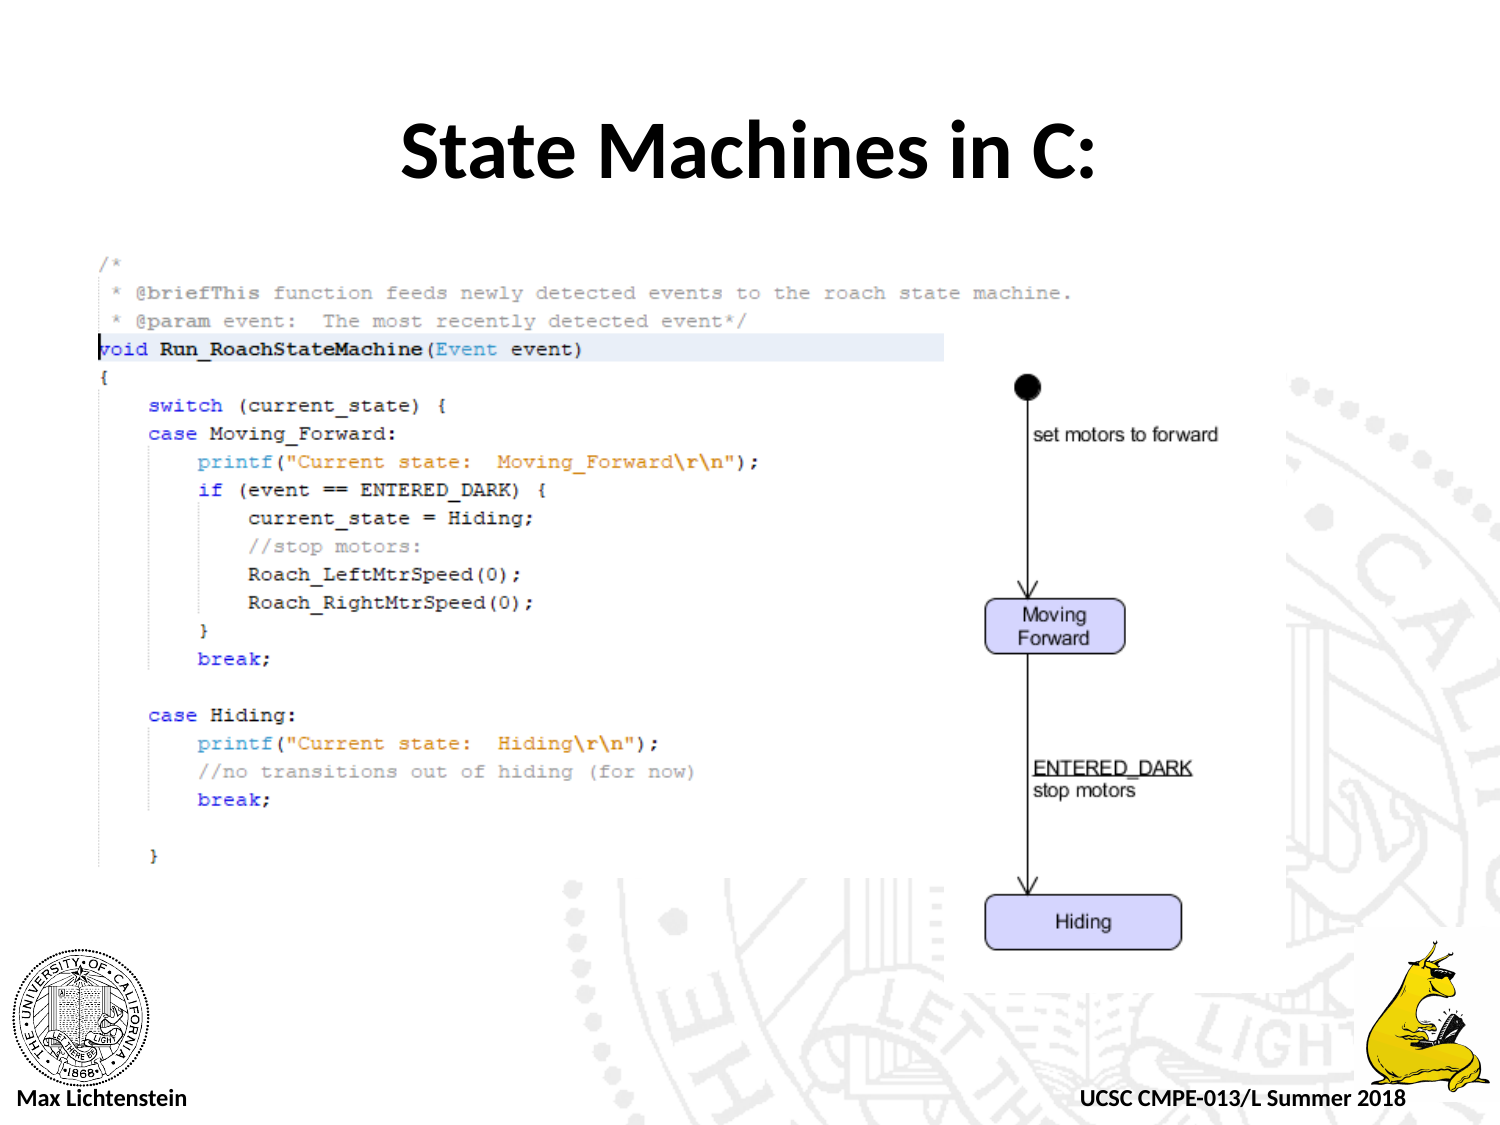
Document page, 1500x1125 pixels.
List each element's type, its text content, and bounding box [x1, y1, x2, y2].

picture [12, 949, 150, 1087]
title State Machines in C: [0, 50, 1500, 239]
picture [98, 246, 1500, 1125]
